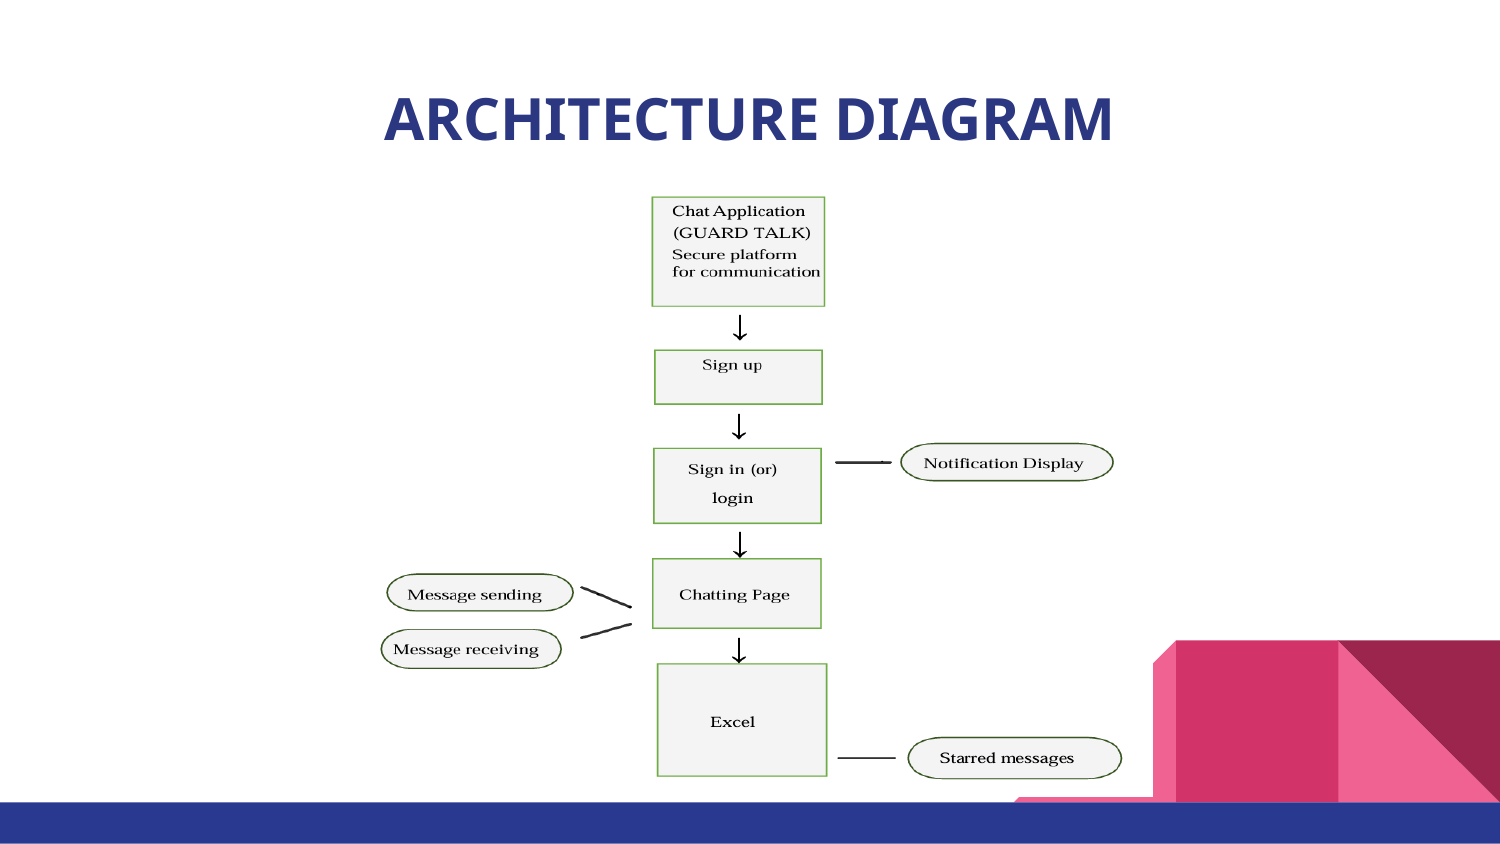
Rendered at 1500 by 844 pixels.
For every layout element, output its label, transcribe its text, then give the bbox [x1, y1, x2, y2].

title ARCHITECTURE DIAGRAM [51, 67, 1449, 167]
picture [329, 187, 1154, 798]
